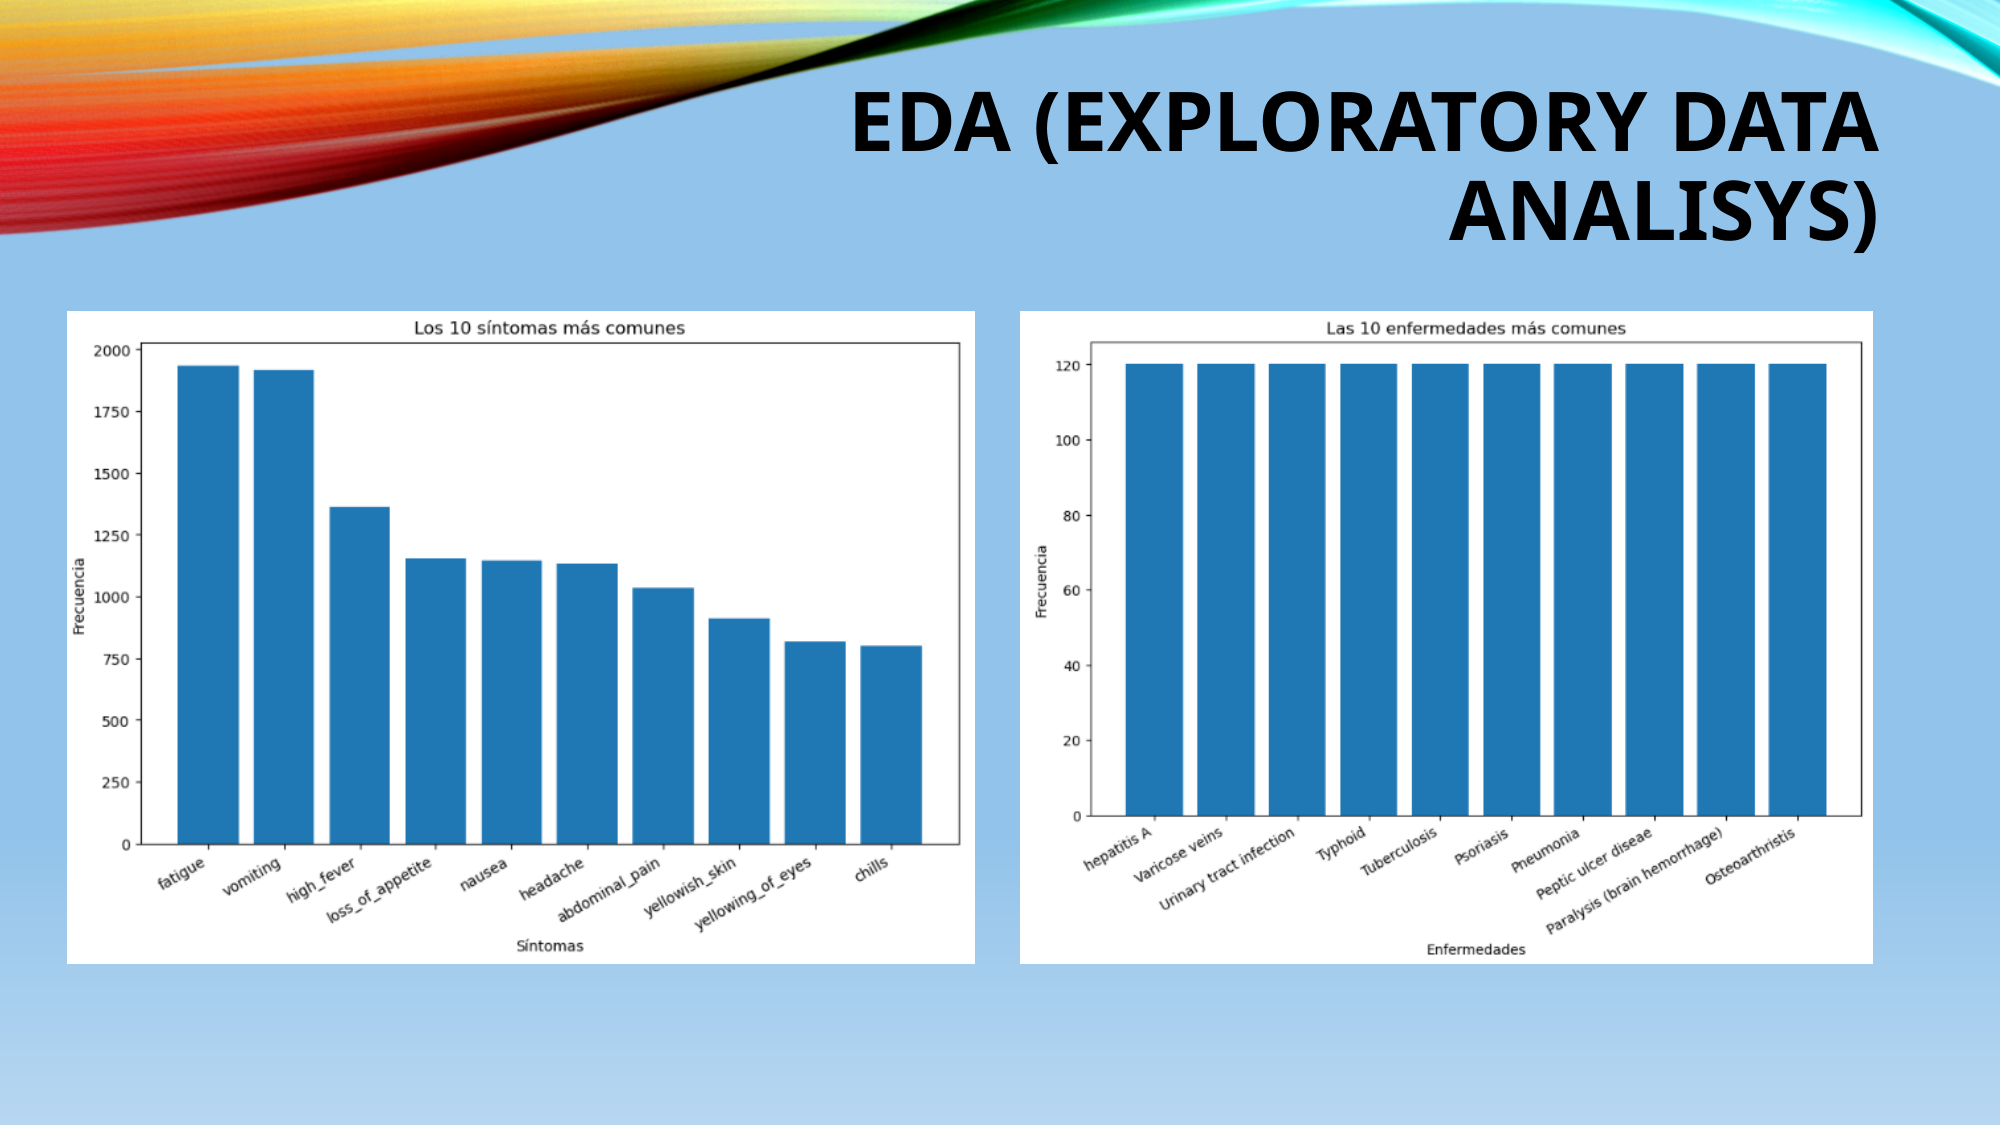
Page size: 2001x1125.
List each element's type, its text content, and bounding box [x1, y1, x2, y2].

picture [1019, 310, 1873, 965]
picture [0, 0, 2000, 237]
picture [67, 310, 975, 964]
text_box EDA (Exploratory Data Analisys) [572, 72, 1895, 267]
